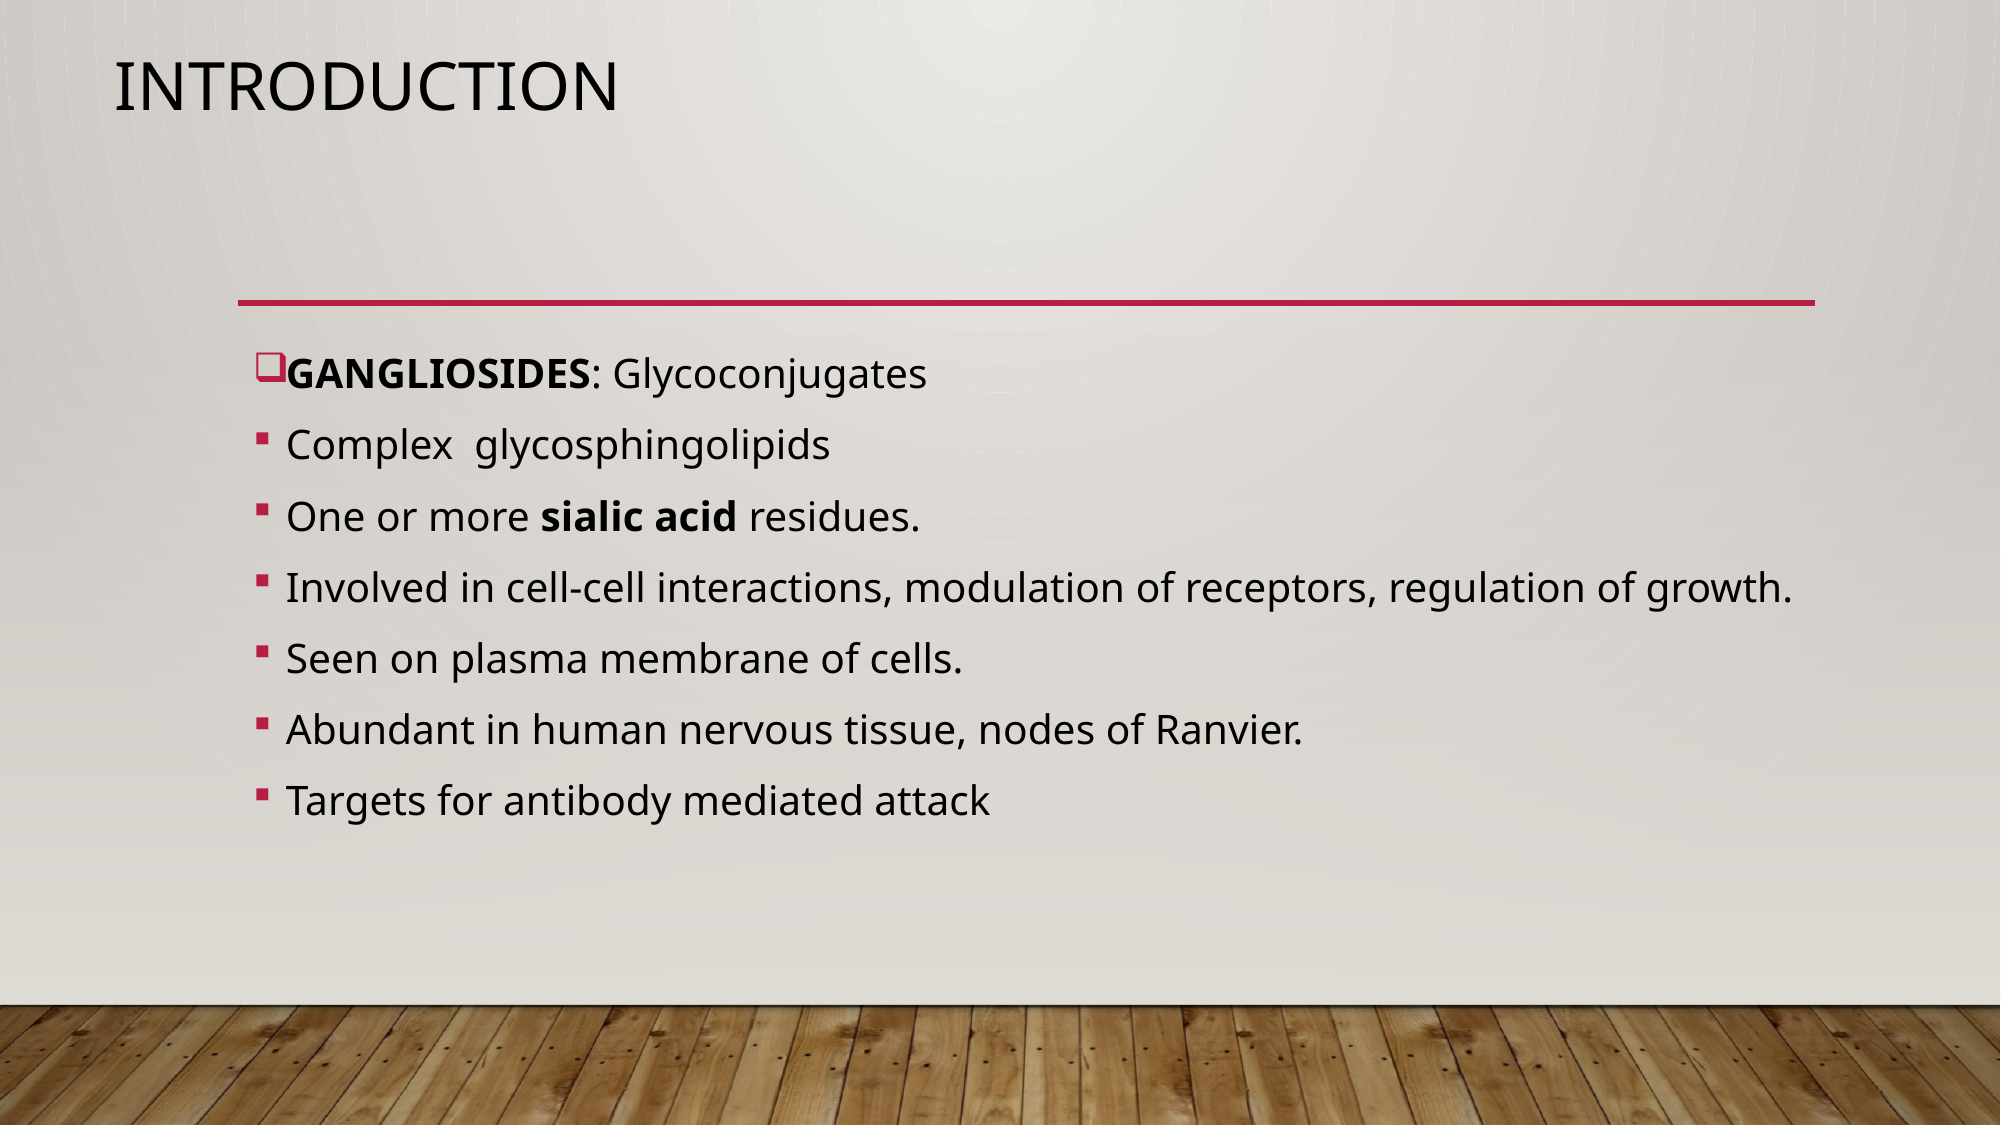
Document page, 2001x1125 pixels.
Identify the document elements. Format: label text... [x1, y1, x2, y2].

title INTRODUCTION [99, 45, 1900, 175]
list GANGLIOSIDES: Glycoconjugates Complex glycosphingolipids One or more sialic acid residues. Involved in cell-cell interactions, modulation of receptors, regulation of growth. Seen on plasma membrane of cells. Abundant in human nervous tissue, nodes of Ranvier. Targets for antibody mediated attack [238, 330, 1814, 897]
picture [0, 1005, 2000, 1125]
